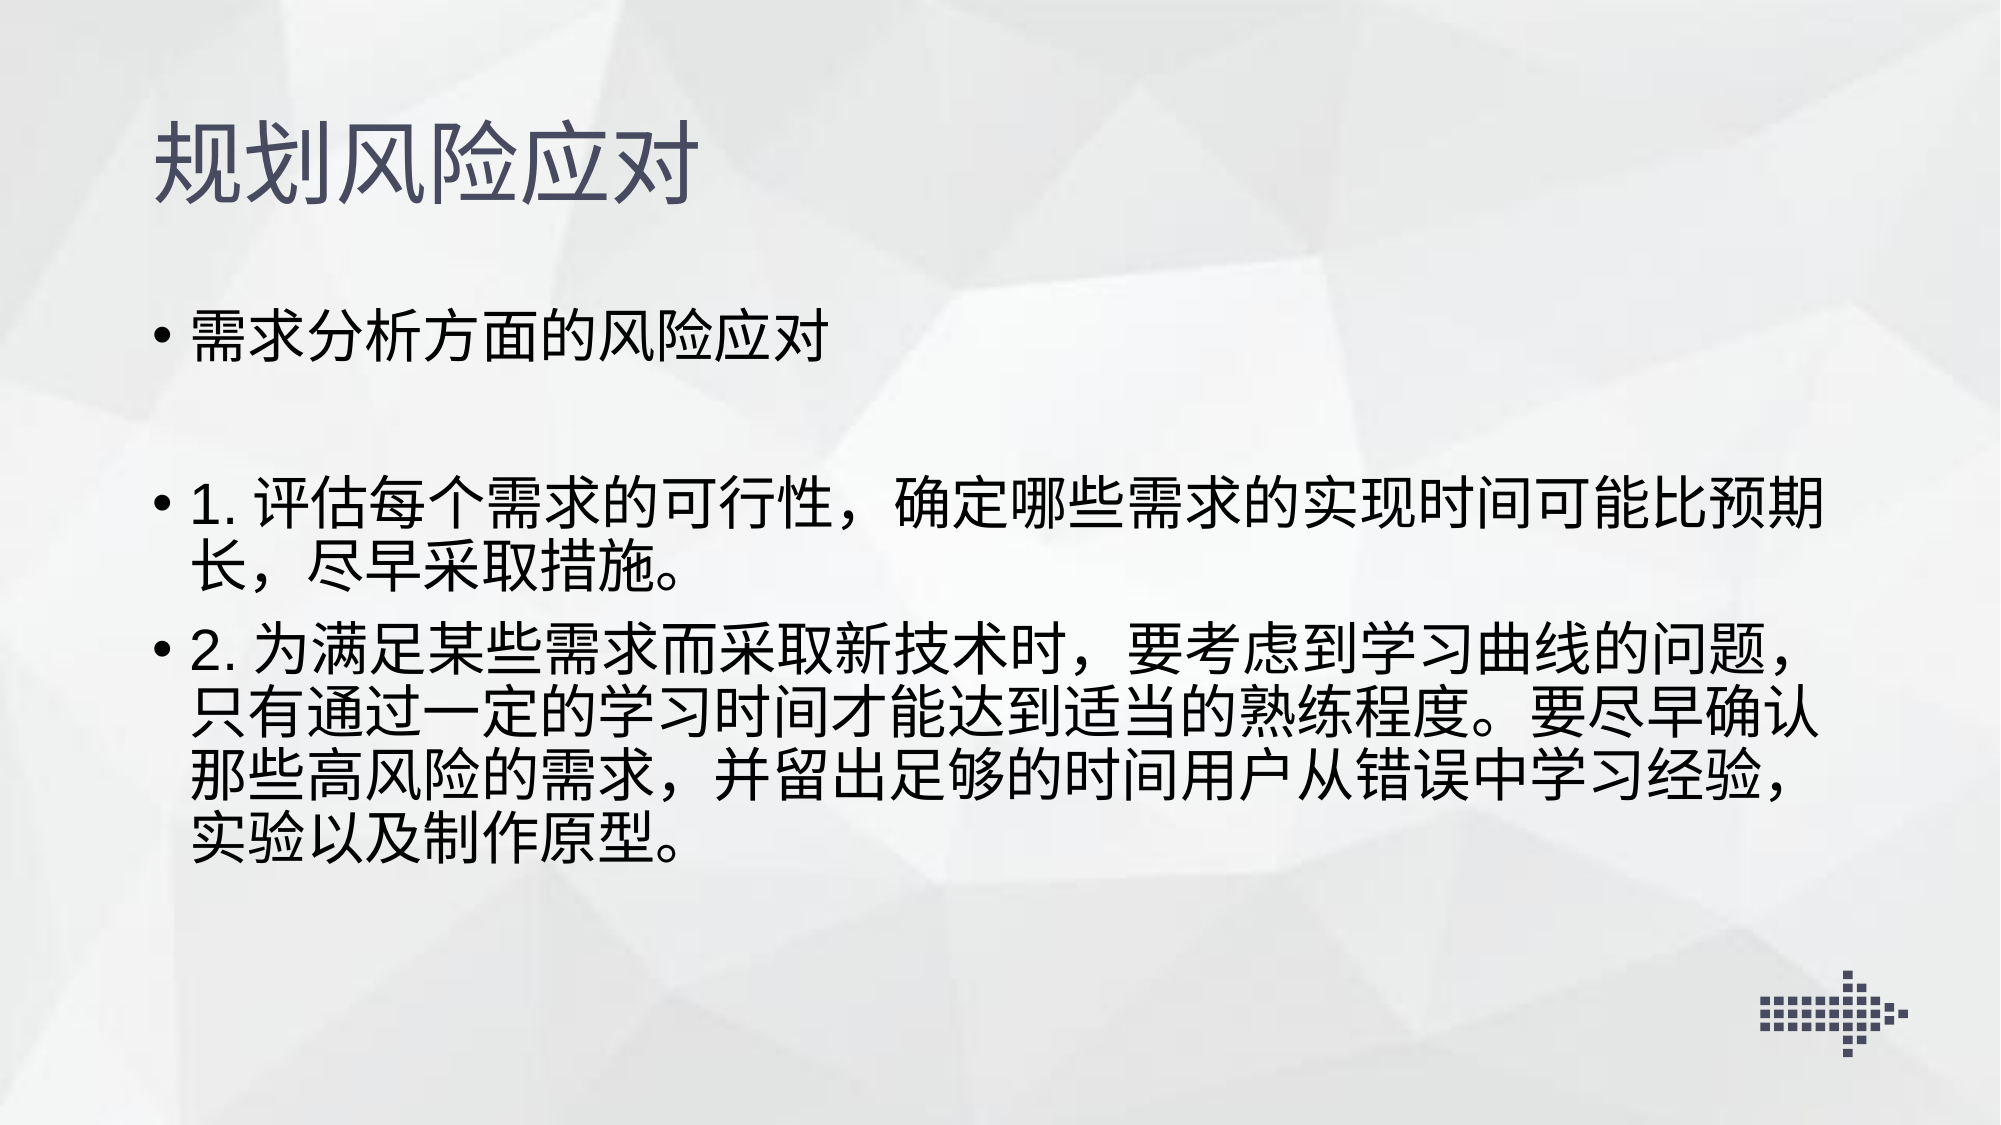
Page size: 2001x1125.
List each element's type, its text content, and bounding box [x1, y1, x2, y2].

text_box [1759, 1022, 1771, 1032]
text_box [1815, 1022, 1826, 1032]
text_box [1801, 1009, 1812, 1019]
text_box [1842, 983, 1854, 993]
text_box [1856, 996, 1867, 1006]
text_box [1759, 1009, 1771, 1019]
text_box [1842, 1035, 1854, 1045]
text_box [1842, 1009, 1854, 1019]
text_box [1842, 1022, 1854, 1032]
text_box [1773, 996, 1785, 1006]
text_box [1897, 1009, 1909, 1019]
text_box [1883, 1002, 1895, 1013]
text_box [1870, 1009, 1881, 1019]
text_box [1842, 970, 1854, 980]
text_box [1842, 996, 1854, 1006]
text_box [1828, 1022, 1840, 1032]
text_box [1870, 996, 1881, 1006]
text_box [1828, 1009, 1840, 1019]
text_box [1870, 1022, 1881, 1032]
text_box [1787, 1022, 1798, 1032]
text_box [1842, 1048, 1854, 1058]
text_box [1856, 983, 1867, 993]
text_box [1815, 996, 1826, 1006]
text_box [1787, 996, 1798, 1006]
text_box [1773, 1009, 1785, 1019]
text_box [1815, 1009, 1826, 1019]
text_box 规划风险应对 [137, 59, 1863, 277]
text_box [1787, 1009, 1798, 1019]
text_box [1828, 996, 1840, 1006]
text_box 需求分析方面的风险应对 1.评估每个需求的可行性，确定哪些需求的实现时间可能比预期长，尽早采取措施。 2.为满足某些需求而采取新技术时，要考虑到学习曲线的问题，只有通过一定的学习时间才能达到适当的熟练程度。要尽早确认那些高风险的需求，并留出足够的时间用户从错误中学习经验，实验以及制作原型。 [137, 299, 1863, 1014]
text_box [1856, 1022, 1867, 1032]
text_box [1773, 1022, 1785, 1032]
text_box [1759, 996, 1771, 1006]
picture [0, 0, 2001, 1125]
text_box [1801, 996, 1812, 1006]
text_box [1883, 1015, 1895, 1026]
text_box [1801, 1022, 1812, 1032]
text_box [1856, 1009, 1867, 1019]
text_box [1856, 1035, 1867, 1045]
